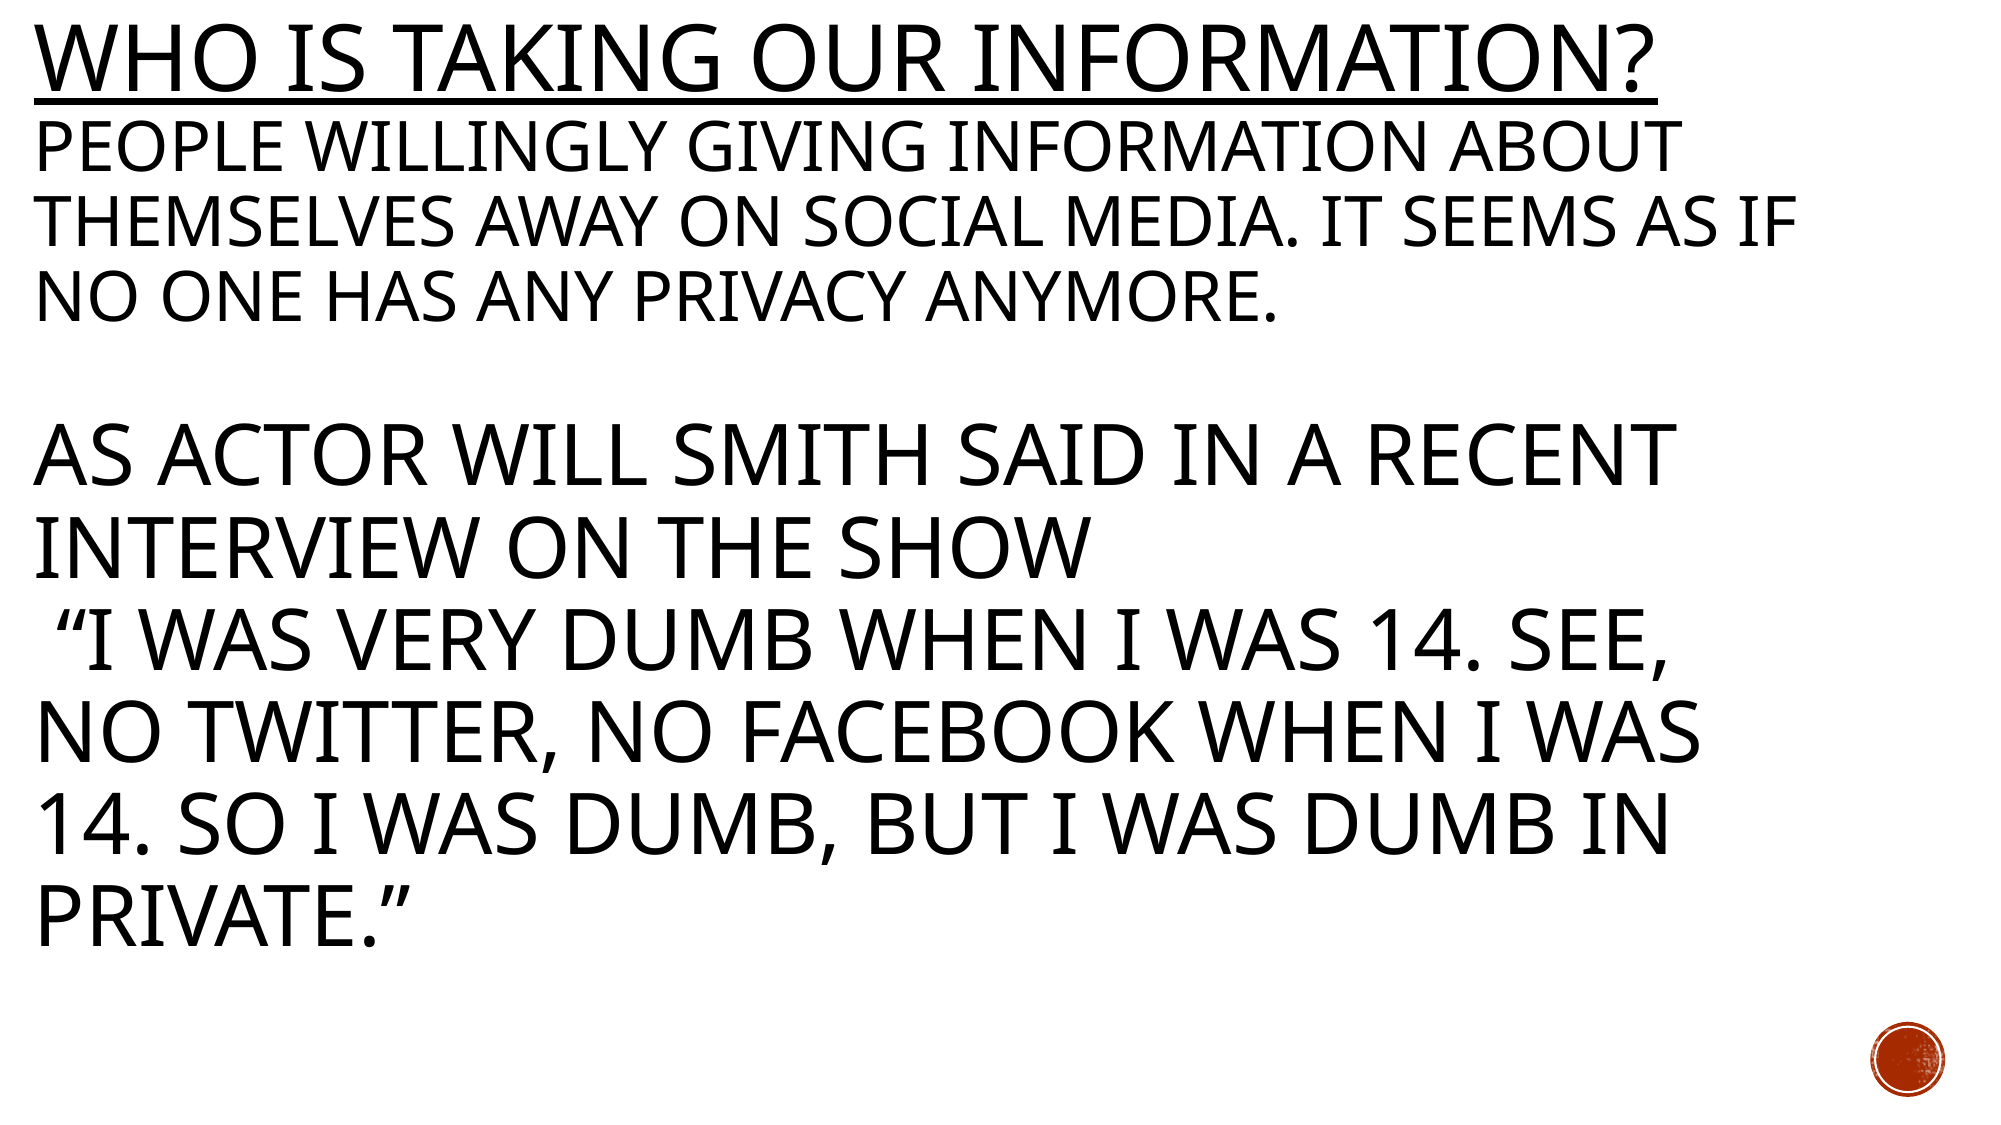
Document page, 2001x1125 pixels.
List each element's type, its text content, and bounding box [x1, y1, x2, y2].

title Who is Taking Our Information? people willingly giving information about themselves away on social media. It seems as if no one has any privacy anymore. As actor Will Smith said in a recent interview on the show “I was very dumb when I was 14. See, no Twitter, no Facebook when I was 14. So I was dumb, but I was dumb in private.” [18, 0, 1826, 1102]
